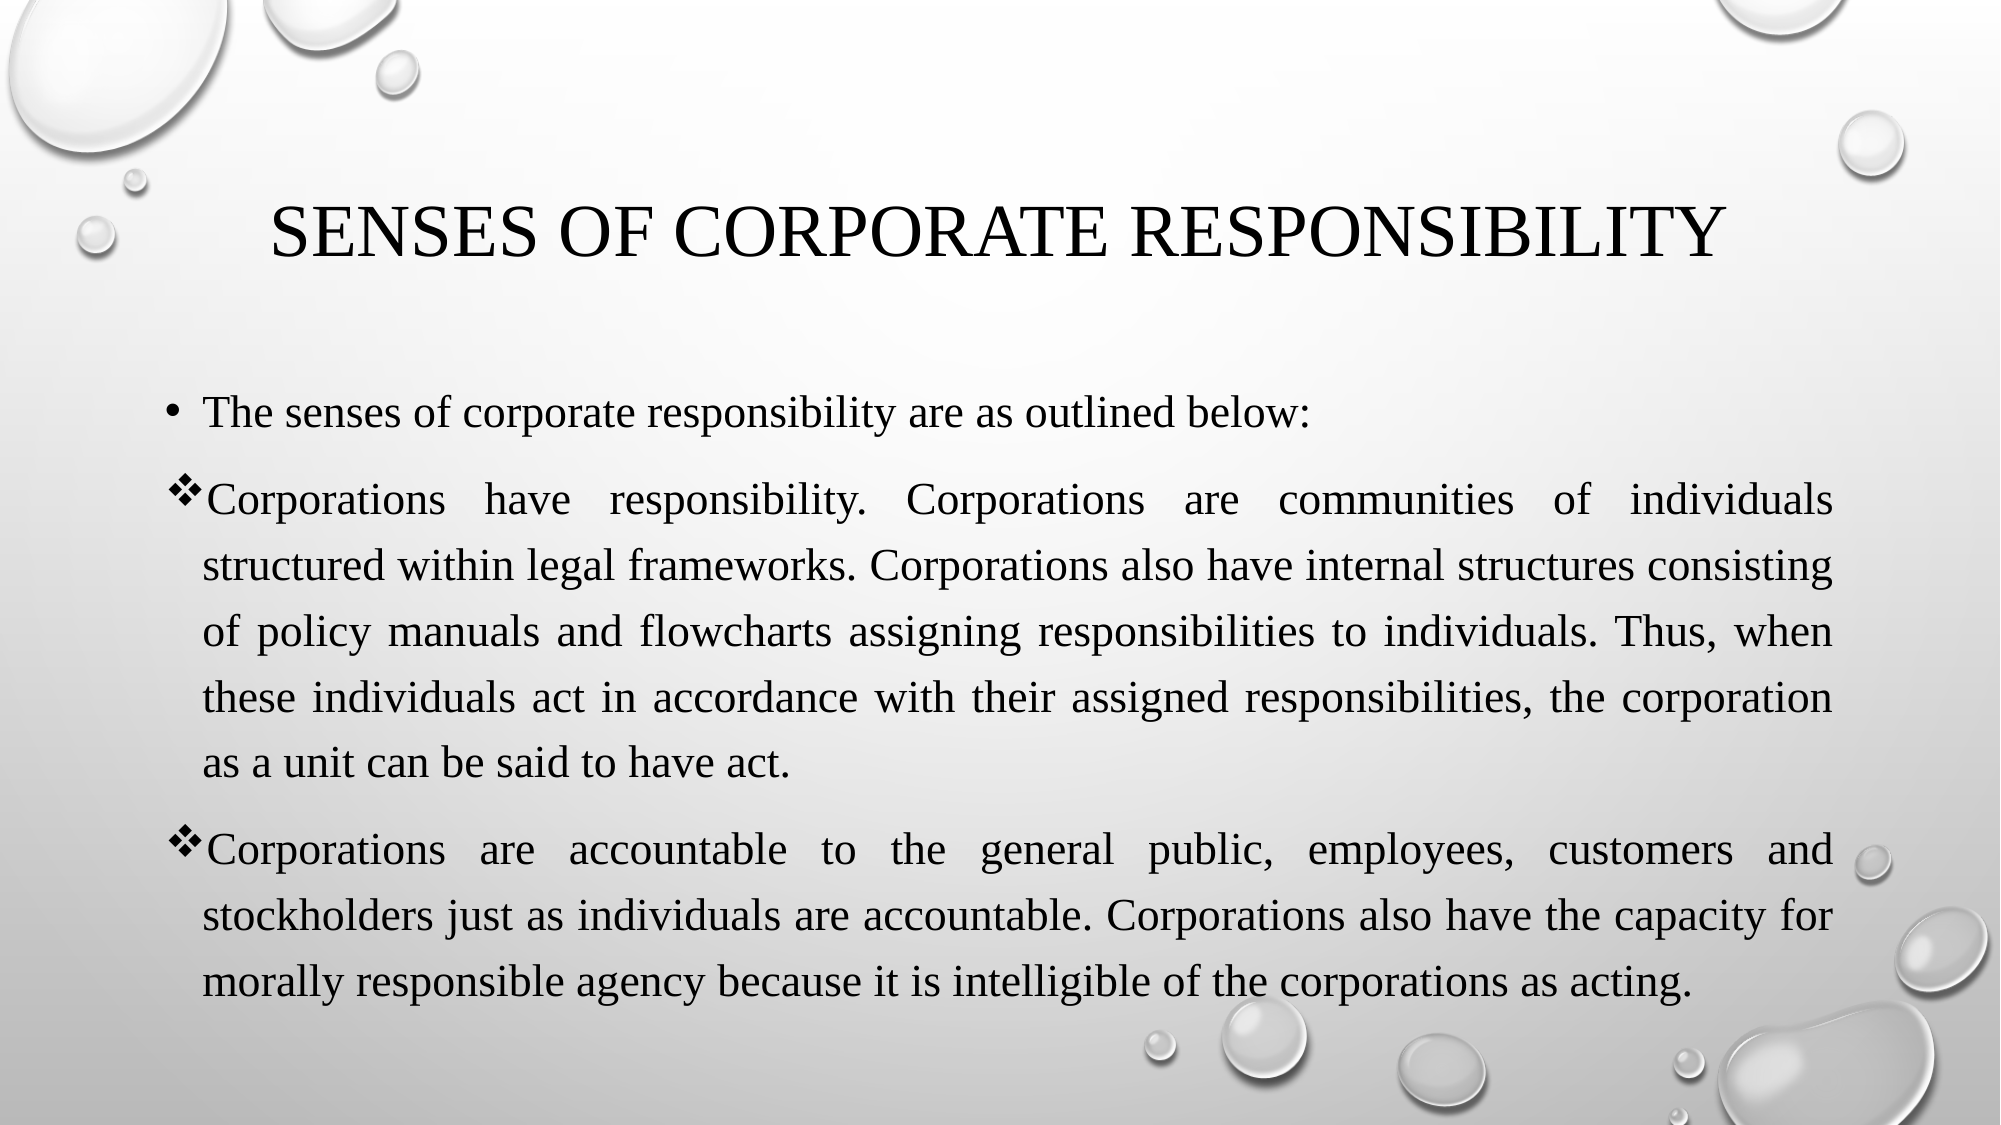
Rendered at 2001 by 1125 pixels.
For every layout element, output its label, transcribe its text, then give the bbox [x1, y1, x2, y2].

list The senses of corporate responsibility are as outlined below: Corporations have responsibility. Corporations are communities of individuals structured within legal frameworks. Corporations also have internal structures consisting of policy manuals and flowcharts assigning responsibilities to individuals. Thus, when these individuals act in accordance with their assigned responsibilities, the corporation as a unit can be said to have act. Corporations are accountable to the general public, employees, customers and stockholders just as individuals are accountable. Corporations also have the capacity for morally responsible agency because it is intelligible of the corporations as acting. [149, 363, 1850, 1044]
picture [0, 0, 2000, 1125]
title Senses of corporate responsibility [149, 101, 1851, 364]
